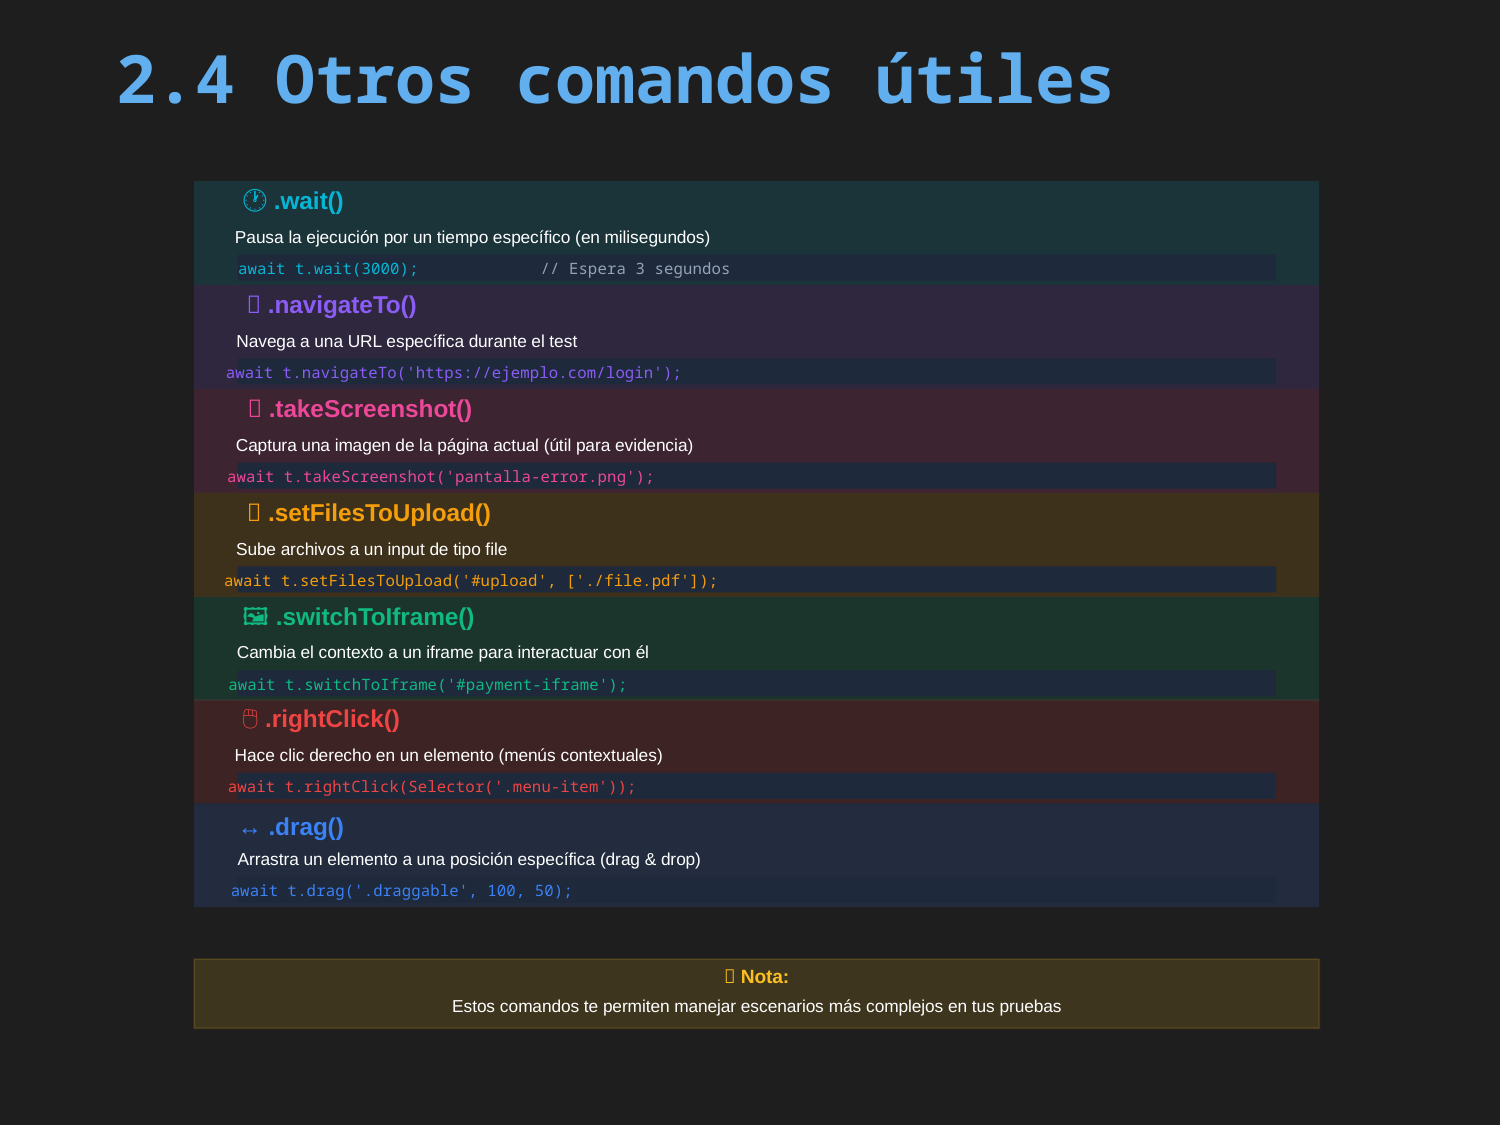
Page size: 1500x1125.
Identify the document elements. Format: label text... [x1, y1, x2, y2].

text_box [193, 492, 1320, 596]
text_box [193, 388, 1320, 492]
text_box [193, 180, 1320, 284]
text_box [193, 958, 1320, 1029]
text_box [193, 802, 1320, 908]
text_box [193, 596, 1320, 698]
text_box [193, 284, 1320, 388]
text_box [193, 698, 1320, 802]
text_box 2.4 Otros comandos útiles [101, 29, 1131, 125]
